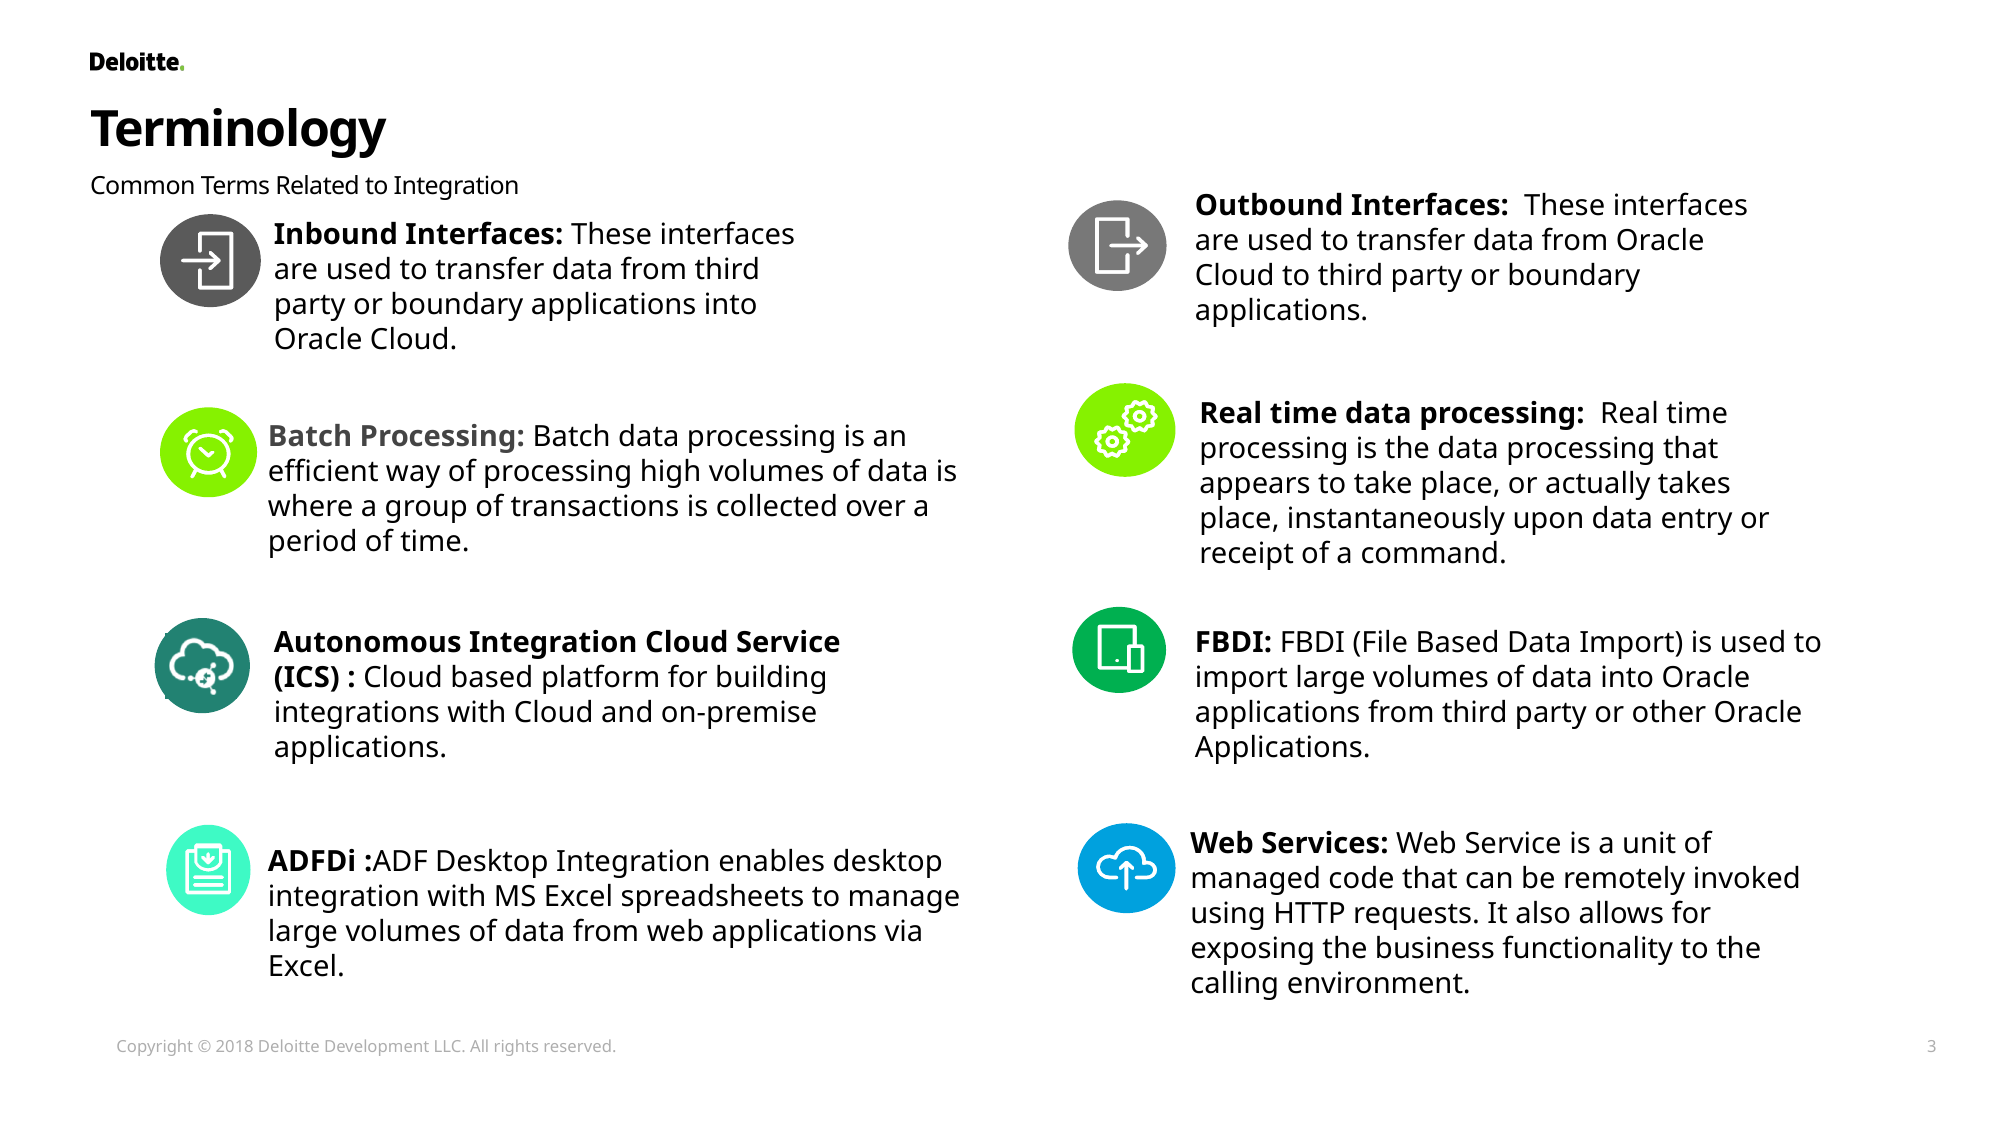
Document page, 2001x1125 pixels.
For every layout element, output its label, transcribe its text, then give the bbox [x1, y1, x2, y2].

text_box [154, 617, 250, 714]
text_box [1072, 606, 1167, 693]
text_box [160, 407, 253, 498]
text_box Inbound Interfaces: These interfaces are used to transfer data from third party or boundary applications into Oracle Cloud. [259, 207, 846, 398]
text_box [189, 852, 228, 891]
text_box FBDI: FBDI (File Based Data Import) is used to import large volumes of data into Oracle applications from third party or other Oracle Applications. [1180, 616, 1876, 771]
text_box Autonomous Integration Cloud Service (ICS) : Cloud based platform for building integrations with Cloud and on-premise applications. [259, 616, 899, 771]
list Common Terms Related to Integration [90, 169, 1912, 248]
text_box [166, 824, 251, 916]
text_box [1074, 383, 1176, 477]
text_box [1077, 823, 1175, 914]
text_box Real time data processing: Real time processing is the data processing that appears to take place, or actually takes place, instantaneously upon data entry or receipt of a command. [1184, 386, 1793, 577]
text_box [1068, 200, 1167, 291]
text_box ADFDi :ADF Desktop Integration enables desktop integration with MS Excel spreadsheets to manage large volumes of data from web applications via Excel. [253, 800, 981, 990]
text_box [160, 214, 259, 308]
text_box Batch Processing: Batch data processing is an efficient way of processing high volumes of data is where a group of transactions is collected over a period of time. [253, 409, 981, 565]
title Terminology [90, 100, 1912, 163]
text_box [197, 848, 219, 869]
text_box Web Services: Web Service is a unit of managed code that can be remotely invoked using HTTP requests. It also allows for exposing the business functionality to the calling environment. [1175, 817, 1833, 1007]
text_box Outbound Interfaces: These interfaces are used to transfer data from Oracle Cloud to third party or boundary applications. [1180, 179, 1776, 369]
